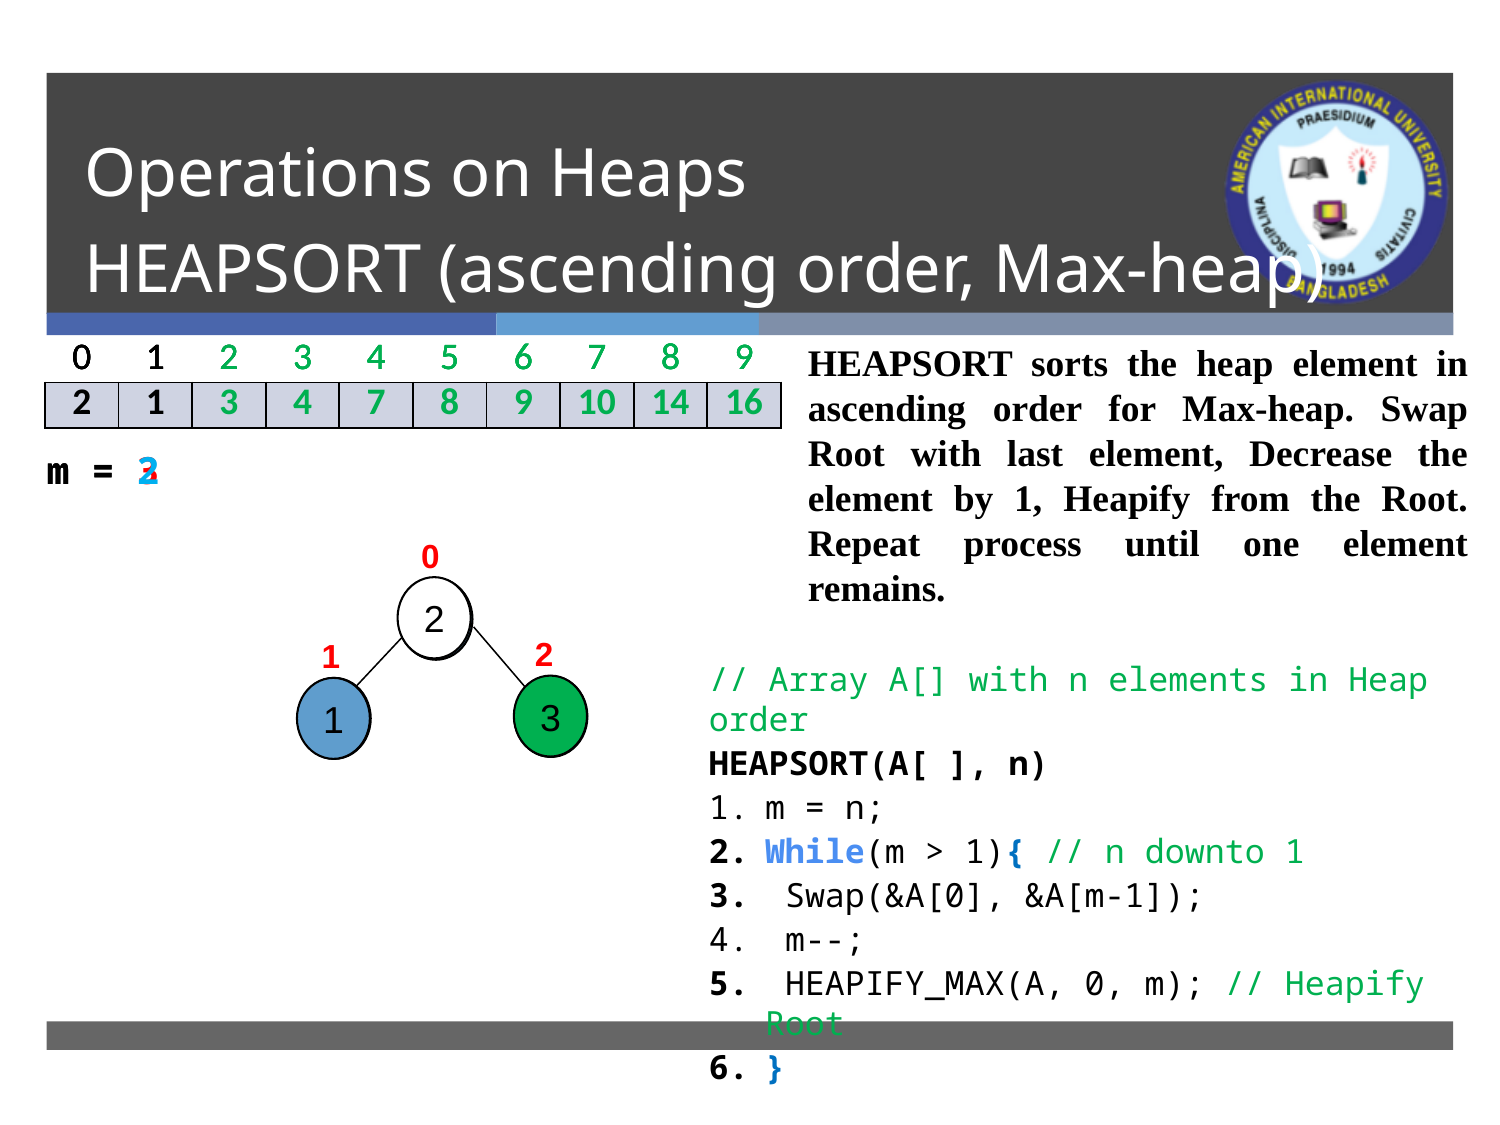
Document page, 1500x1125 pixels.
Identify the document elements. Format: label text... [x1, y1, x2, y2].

title Operations on Heaps HEAPSORT (ascending order, Max-heap) [69, 73, 1351, 314]
table_header 7 [561, 338, 633, 382]
table_cell 1 [119, 383, 191, 427]
table_cell 8 [414, 383, 486, 427]
text_box 1 [296, 677, 370, 759]
text_box HEAPSORT sorts the heap element in ascending order for Max-heap. Swap Root with last element, Decrease the element by 1, Heapify from the Root. Repeat process until one element remains. [793, 332, 1484, 617]
table_header 6 [487, 338, 559, 382]
table_header 8 [635, 338, 706, 382]
table_cell 16 [708, 383, 780, 427]
text_box 2 [520, 625, 569, 681]
table_cell 4 [267, 383, 338, 427]
text_box 1 [306, 627, 356, 683]
text_box m = 2 [32, 439, 198, 500]
picture [1351, 75, 1454, 310]
table_cell 2 [46, 383, 118, 427]
table_header 3 [267, 338, 338, 382]
table_cell 7 [340, 383, 412, 427]
text_box 0 [406, 527, 455, 583]
table_cell 9 [487, 383, 559, 427]
table_header 4 [340, 338, 412, 382]
text_box // Array A[] with n elements in Heap order HEAPSORT(A[ ], n) m = n; While(m > 1){ // n downto 1 Swap(&A[0], &A[m-1]); m--; HEAPIFY_MAX(A, 0, m); // Heapify Root } [693, 650, 1496, 1094]
table_header 2 [193, 338, 265, 382]
table_header 9 [708, 338, 780, 382]
text_box 2 [397, 577, 471, 659]
table_header 0 [46, 338, 118, 382]
table_cell 14 [635, 383, 706, 427]
table_header 1 [119, 338, 191, 382]
text_box 3 [513, 675, 588, 757]
table_cell 3 [193, 383, 265, 427]
table_cell 10 [561, 383, 633, 427]
table_header 5 [414, 338, 486, 382]
